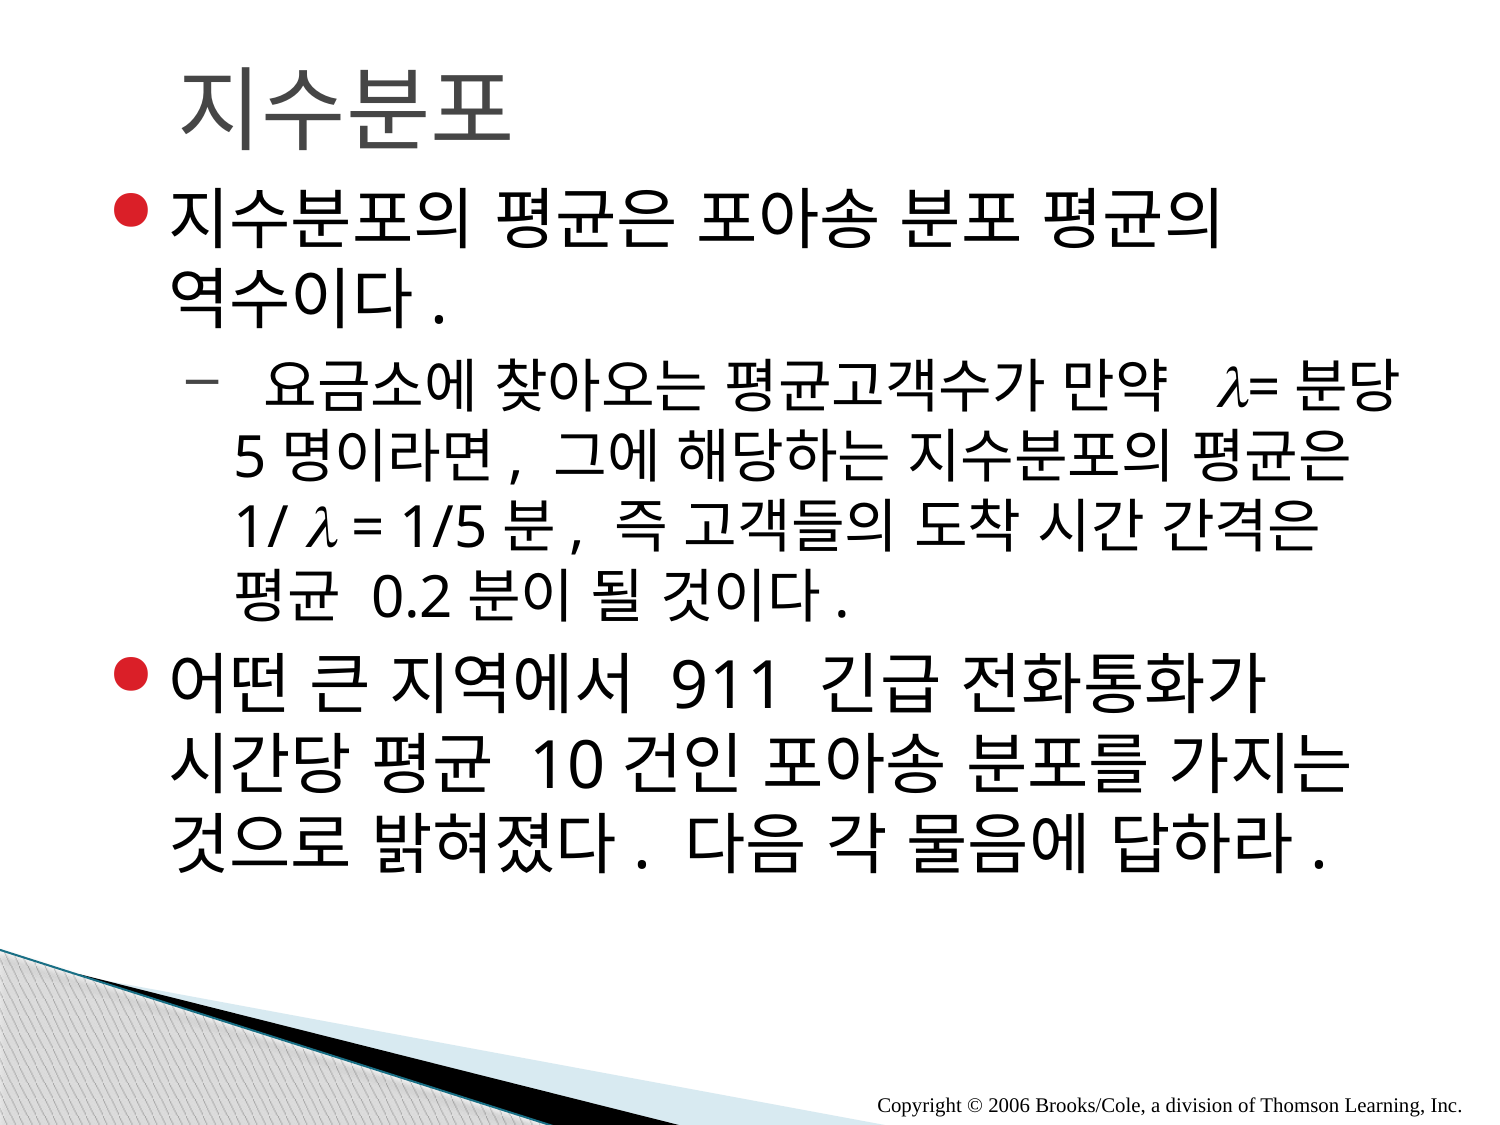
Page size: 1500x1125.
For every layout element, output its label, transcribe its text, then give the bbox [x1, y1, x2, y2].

text_box 지수분포 [162, 44, 1438, 170]
text_box 지수분포의 평균은 포아송 분포 평균의 역수이다. 요금소에 찾아오는 평균고객수가 만약 l=분당 5명이라면, 그에 해당하는 지수분포의 평균은 1/ l = 1/5분, 즉 고객들의 도착 시간 간격은 평균 0.2분이 될 것이다. 어떤 큰 지역에서 911 긴급 전화통화가 시간당 평균 10건인 포아송 분포를 가지는 것으로 밝혀졌다. 다음 각 물음에 답하라. [97, 170, 1448, 890]
